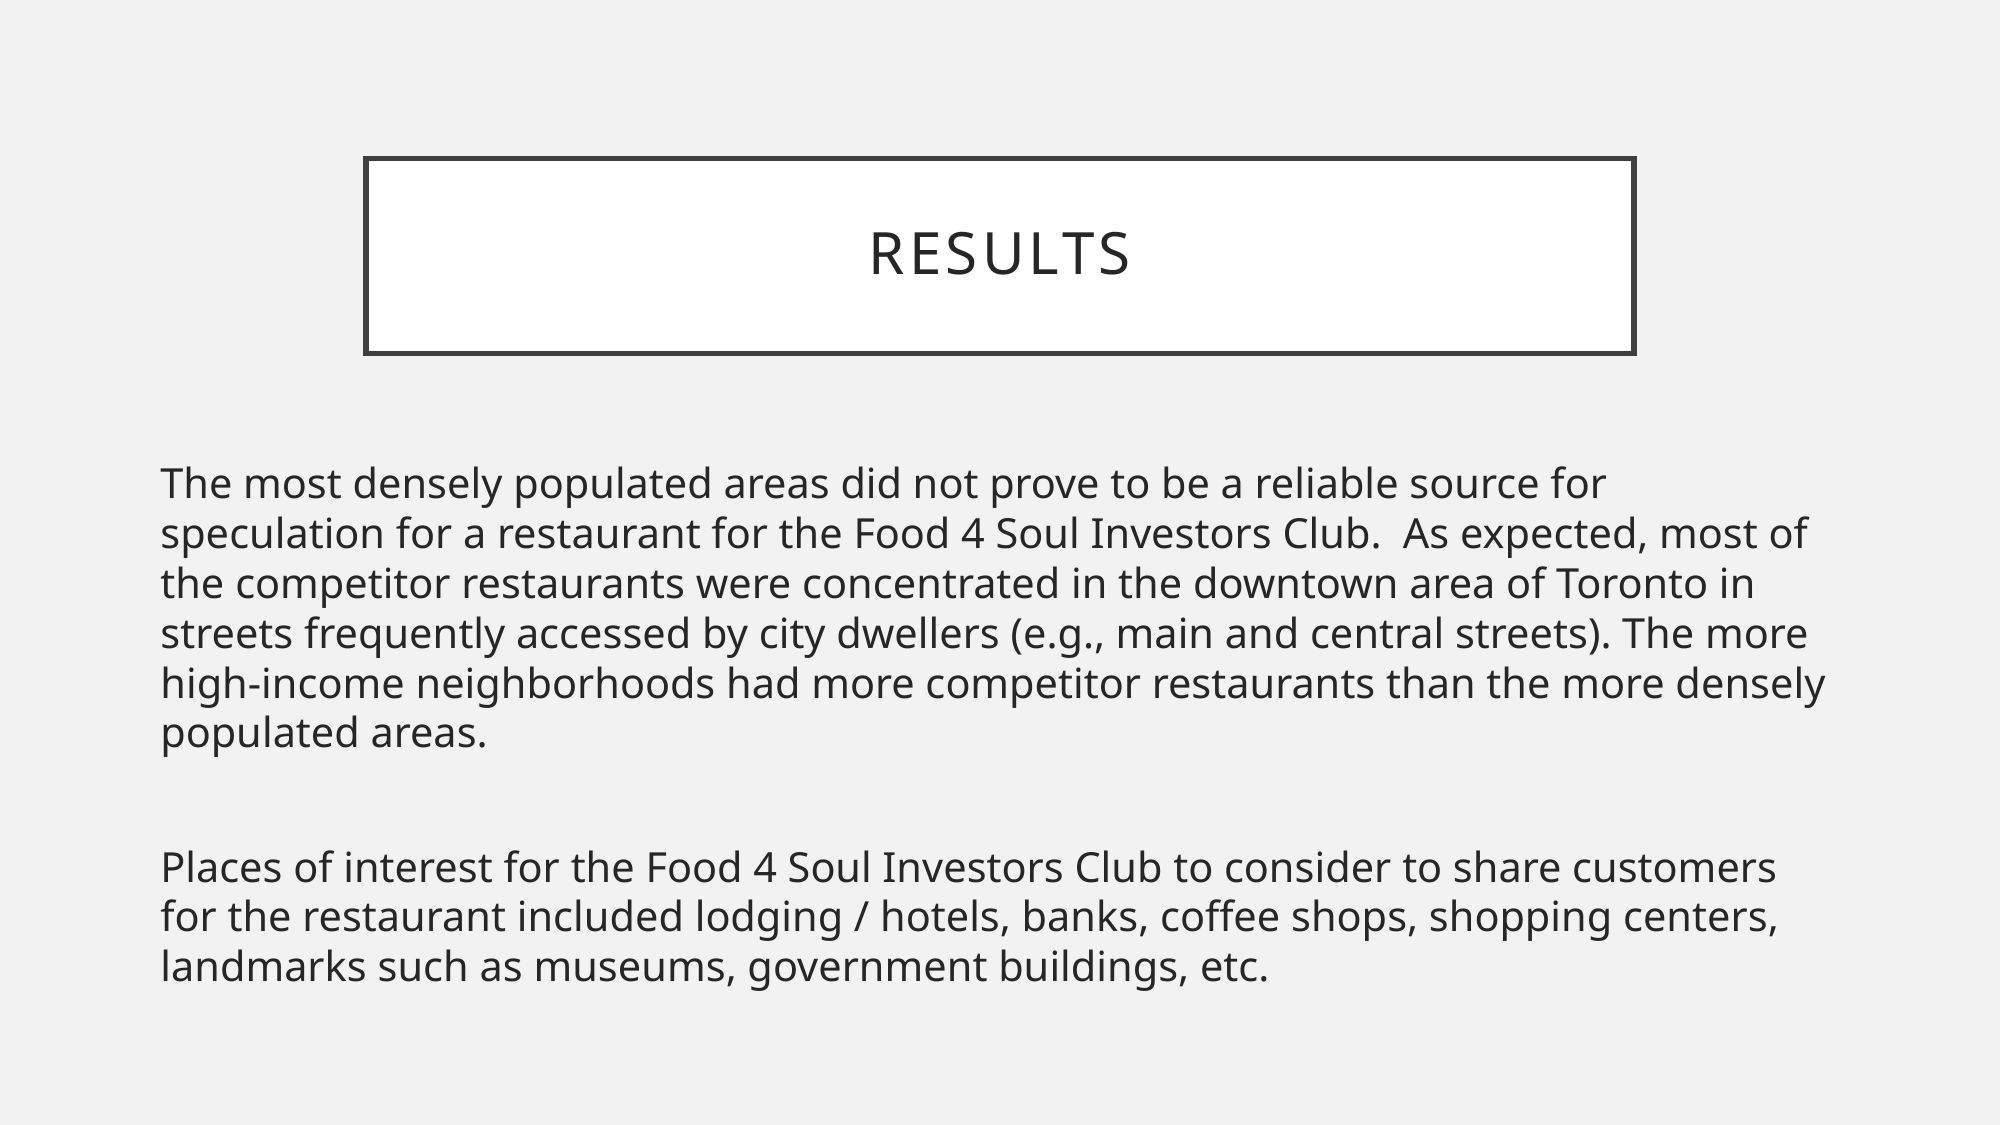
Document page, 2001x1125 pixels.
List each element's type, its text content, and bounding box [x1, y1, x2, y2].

list The most densely populated areas did not prove to be a reliable source for speculation for a restaurant for the Food 4 Soul Investors Club. As expected, most of the competitor restaurants were concentrated in the downtown area of Toronto in streets frequently accessed by city dwellers (e.g., main and central streets). The more high-income neighborhoods had more competitor restaurants than the more densely populated areas. Places of interest for the Food 4 Soul Investors Club to consider to share customers for the restaurant included lodging / hotels, banks, coffee shops, shopping centers, landmarks such as museums, government buildings, etc. [145, 450, 1849, 1000]
title Results [363, 156, 1637, 356]
